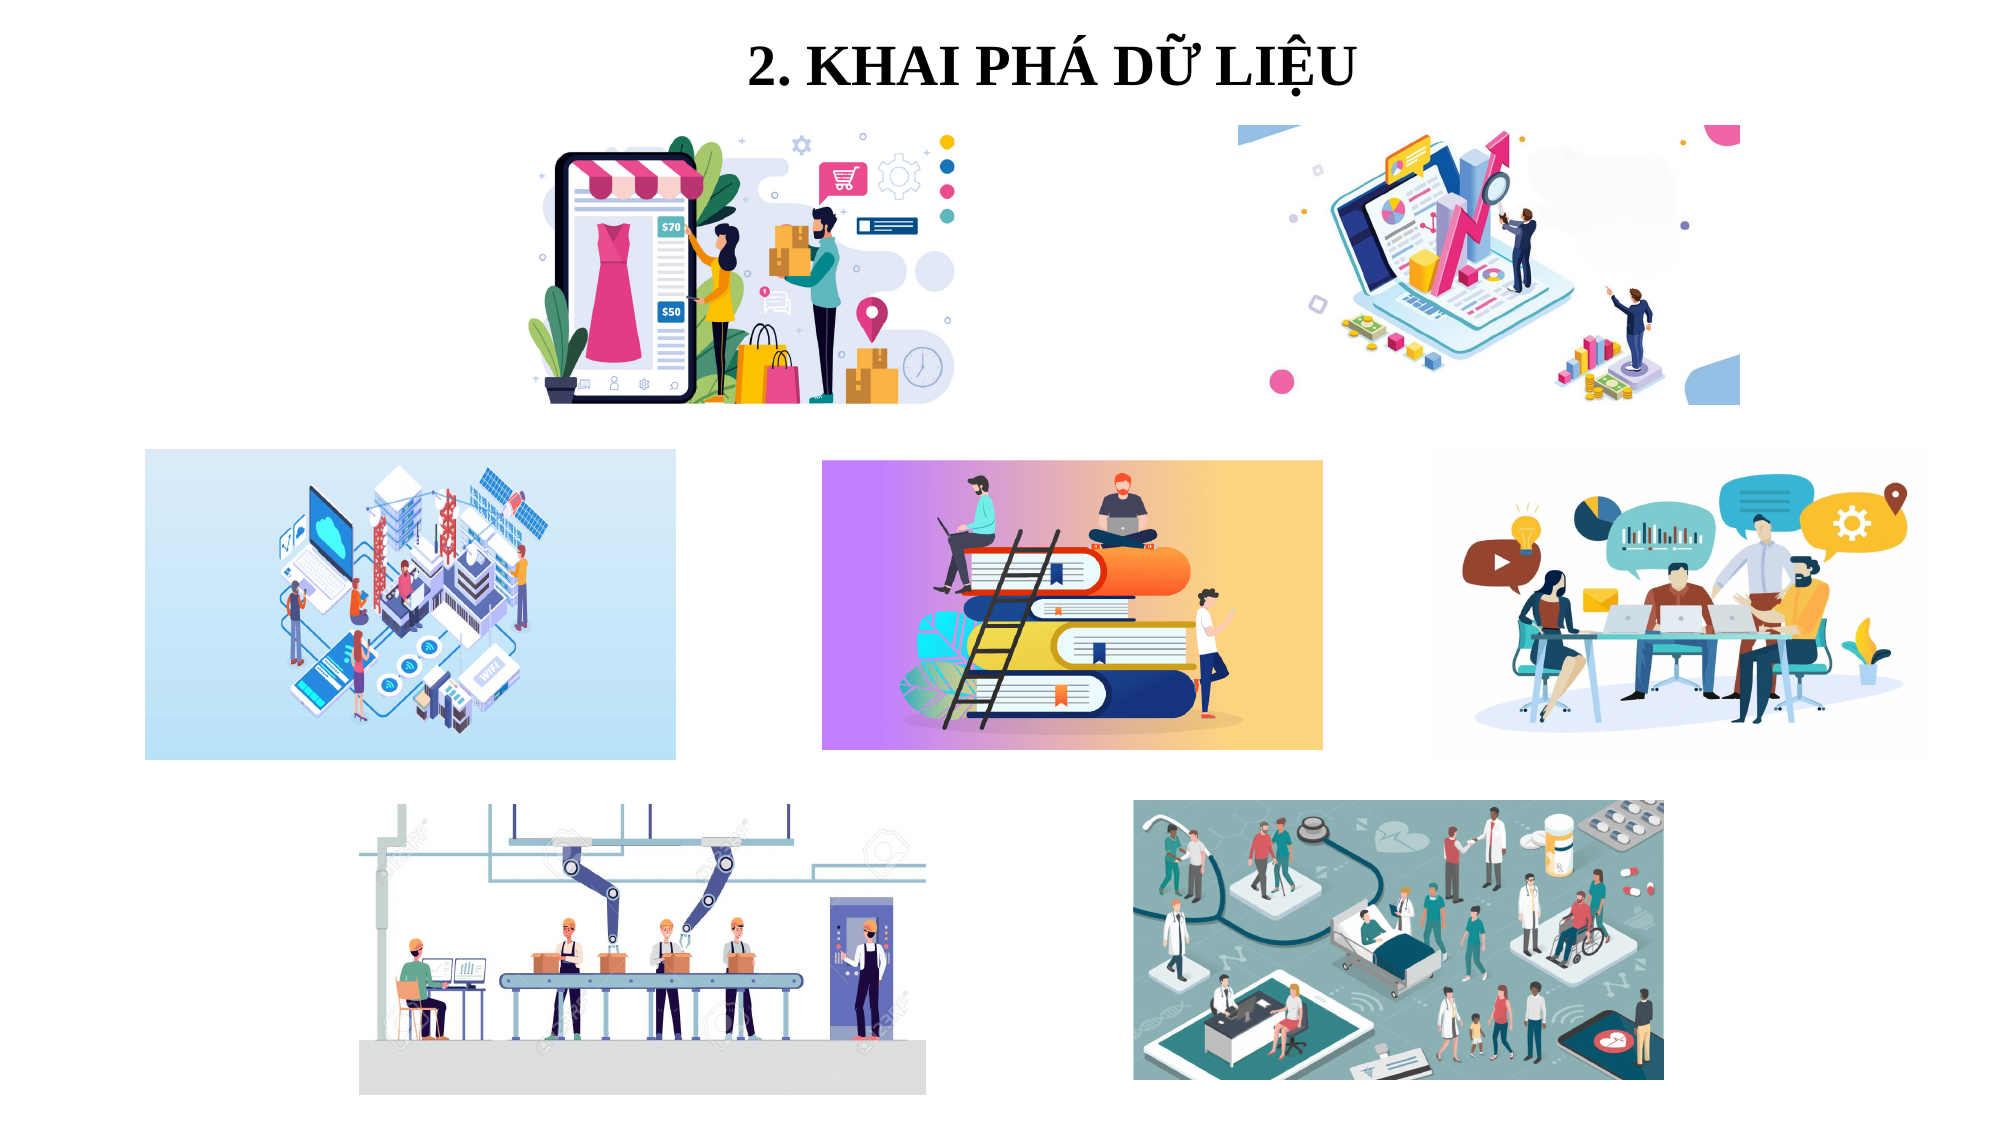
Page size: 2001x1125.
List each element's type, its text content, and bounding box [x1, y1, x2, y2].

picture [145, 449, 676, 760]
picture [1430, 449, 1931, 760]
picture [1238, 125, 1740, 405]
title 2. KHAI PHÁ DỮ LIỆU [675, 4, 1431, 129]
picture [822, 459, 1323, 750]
picture [425, 99, 1053, 437]
picture [359, 804, 926, 1095]
picture [1133, 800, 1664, 1080]
